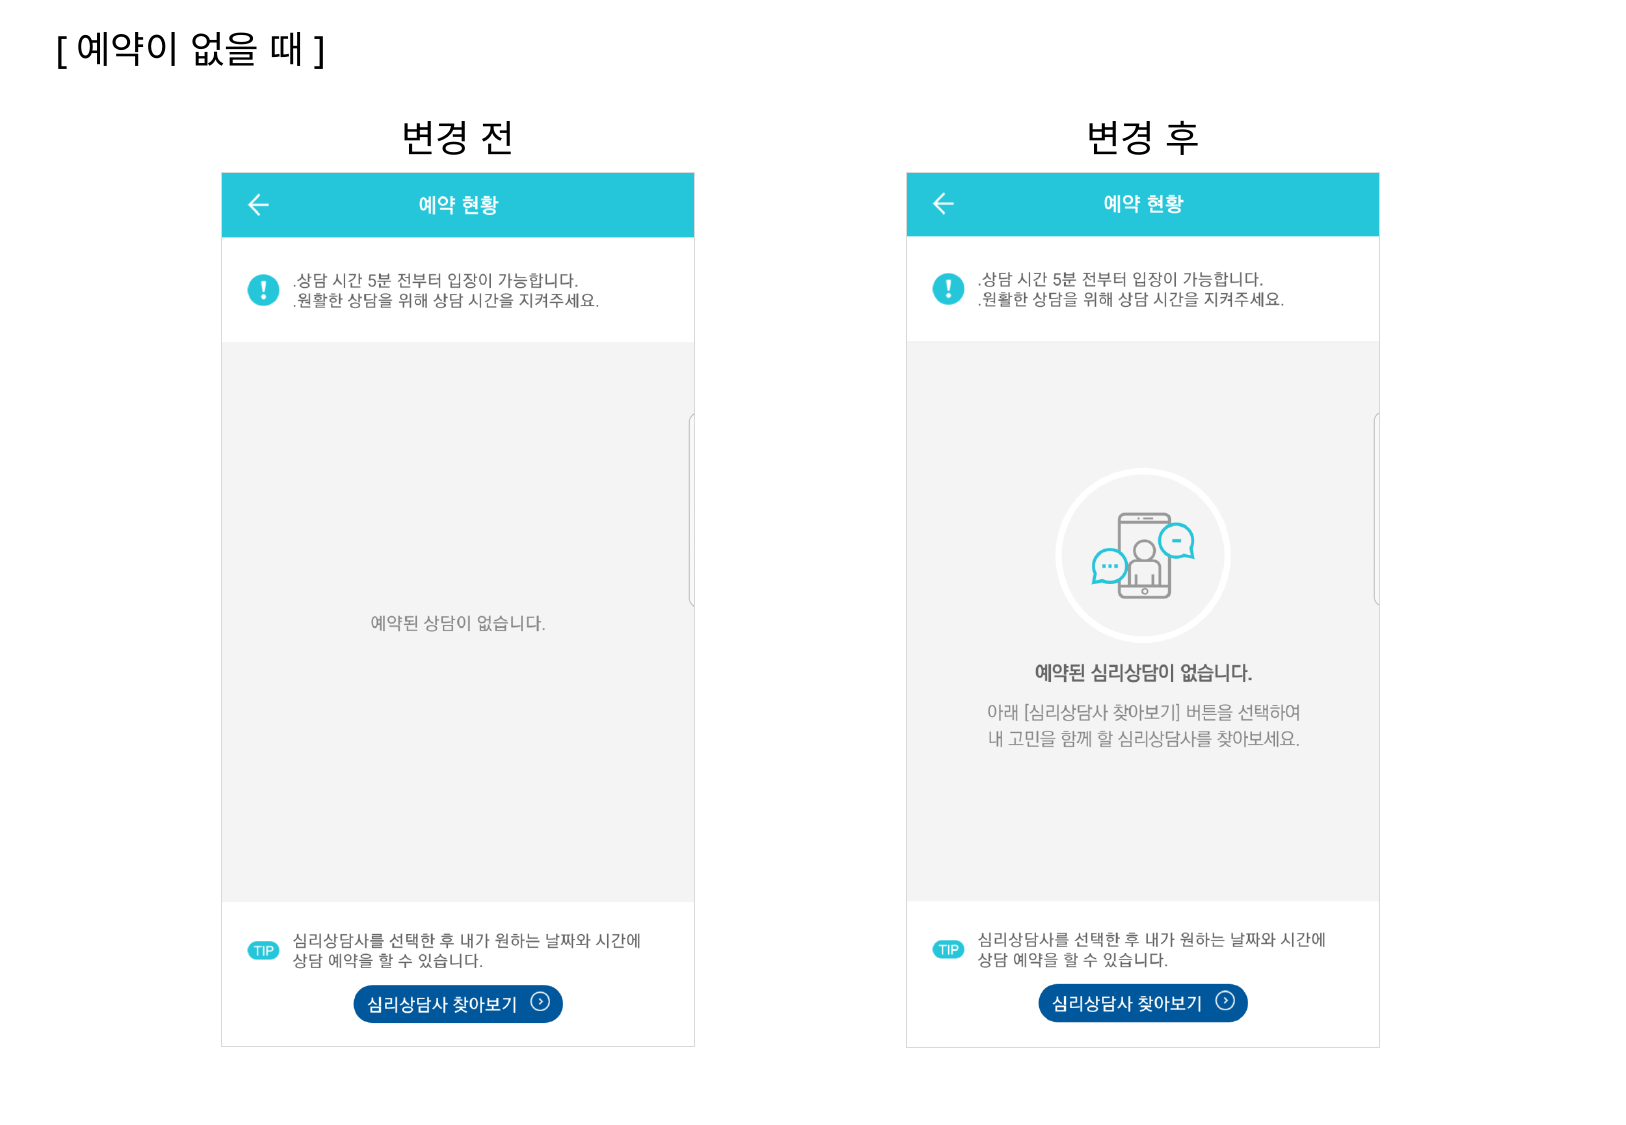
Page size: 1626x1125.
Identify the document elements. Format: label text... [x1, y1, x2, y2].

text_box 변경 후 [1071, 108, 1215, 168]
text_box 변경 전 [386, 108, 530, 168]
picture [906, 172, 1380, 1048]
text_box [예약이 없을 때] [40, 19, 341, 79]
picture [221, 172, 695, 1047]
